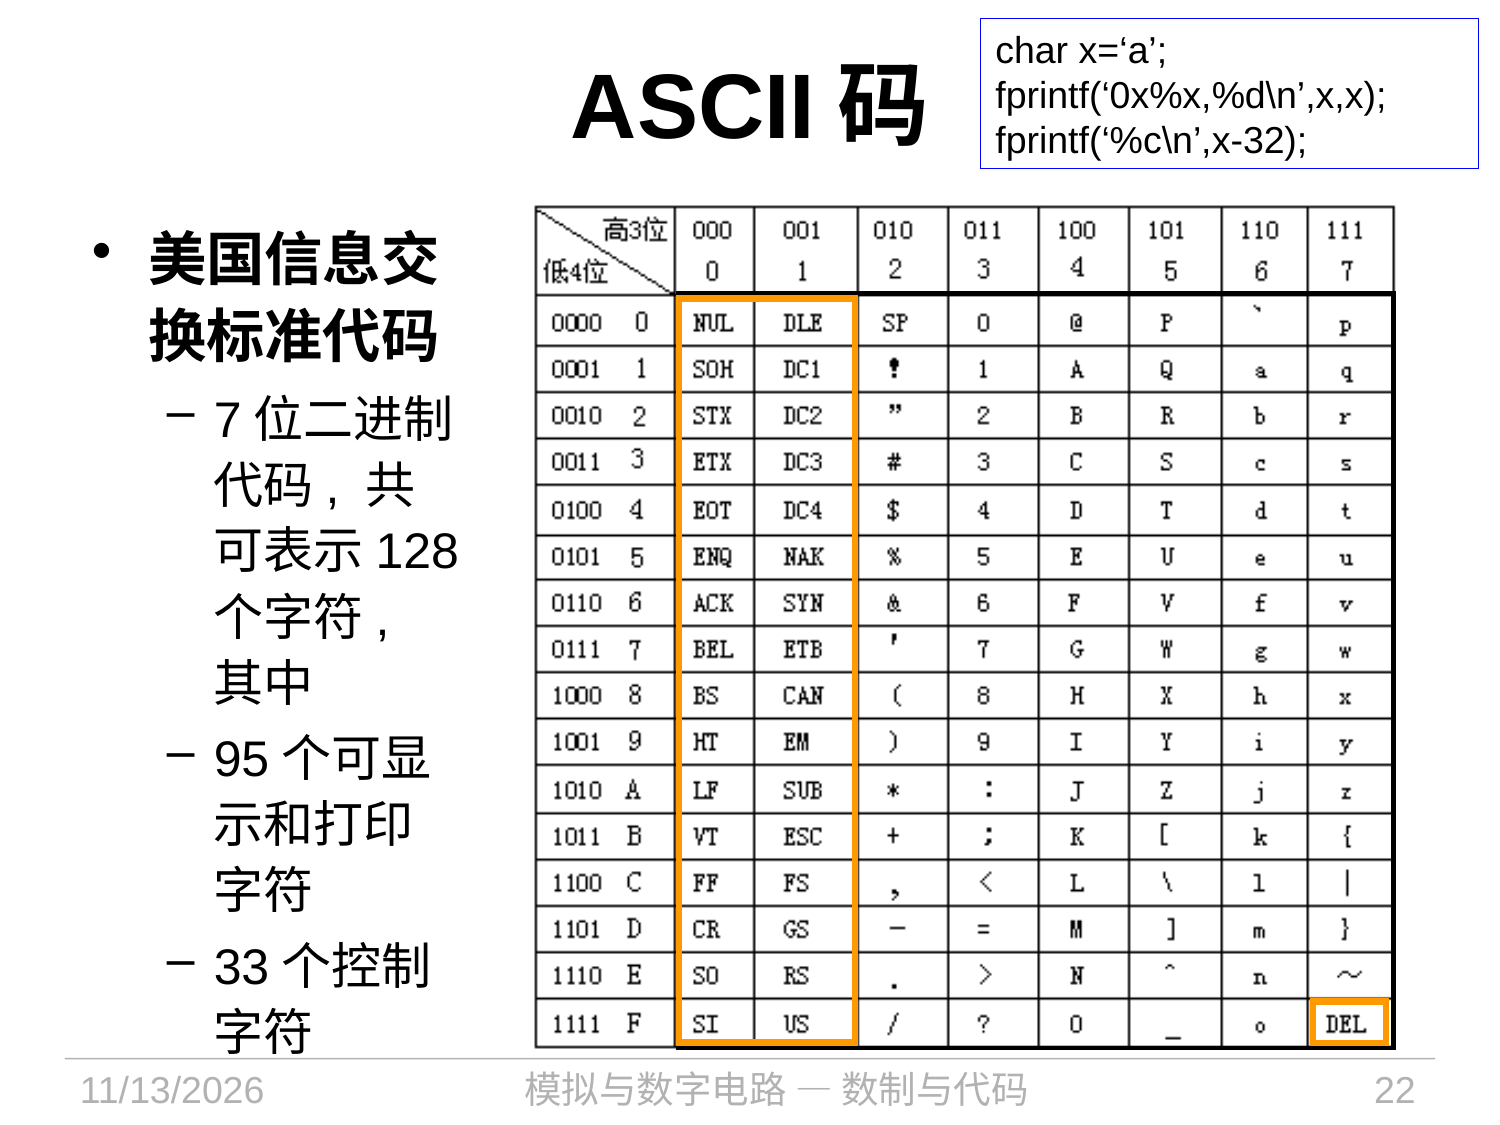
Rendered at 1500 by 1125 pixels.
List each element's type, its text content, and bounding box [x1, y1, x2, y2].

picture [531, 202, 1402, 1051]
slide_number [64, 1058, 348, 1125]
list 美国信息交换标准代码 7位二进制代码, 共可表示128个字符, 其中 95个可显示和打印字符 33个控制字符 [76, 208, 479, 1047]
footer 模拟与数字电路 — 数制与代码 [373, 1058, 1179, 1125]
title ASCII码 [75, 49, 980, 154]
text_box char x=‘a’; fprintf(‘0x%x,%d\n’,x,x); fprintf(‘%c\n’,x-32); [980, 18, 1479, 169]
slide_number 22 [1230, 1058, 1431, 1125]
